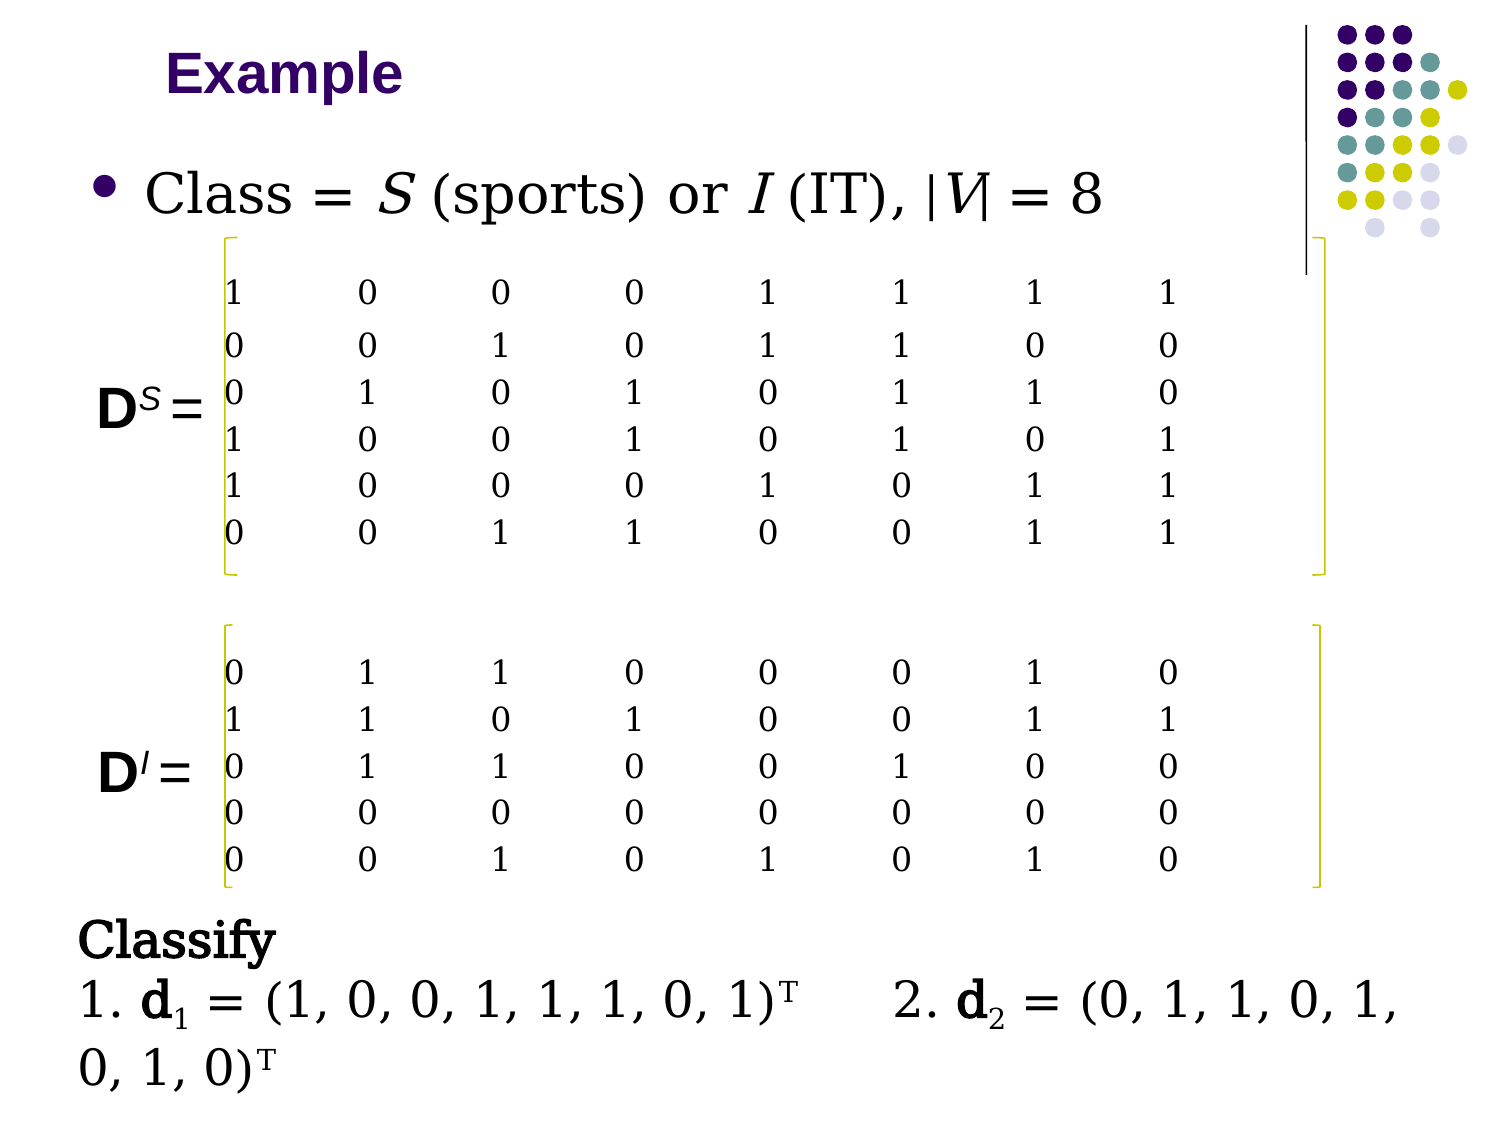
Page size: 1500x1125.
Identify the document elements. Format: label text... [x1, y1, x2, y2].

text_box [224, 624, 233, 889]
title Example [149, 0, 1500, 113]
text_box [224, 236, 238, 576]
list Class = S (sports) or I (IT), |V| = 8 1 0 0 0 1 1 1 1 0 0 1 0 1 1 0 0 0 1 0 1 0 1 1 0 1 0 0 1 0 1 0 1 1 0 0 0 1 0 1 1 0 0 1 1 0 0 1 1 0 1 1 0 0 0 1 0 1 1 0 1 0 0 1 1 0 1 1 0 0 1 0 0 0 0 0 0 0 0 0 0 0 0 1 0 1 0 1 0 [74, 149, 1463, 893]
text_box DS = [81, 362, 220, 448]
text_box DI = [83, 726, 208, 812]
text_box [1312, 624, 1321, 889]
text_box [1312, 236, 1326, 576]
text_box Classify 1. d1 = (1, 0, 0, 1, 1, 1, 0, 1)T 2. d2 = (0, 1, 1, 0, 1, 0, 1, 0)T [62, 899, 1438, 1125]
